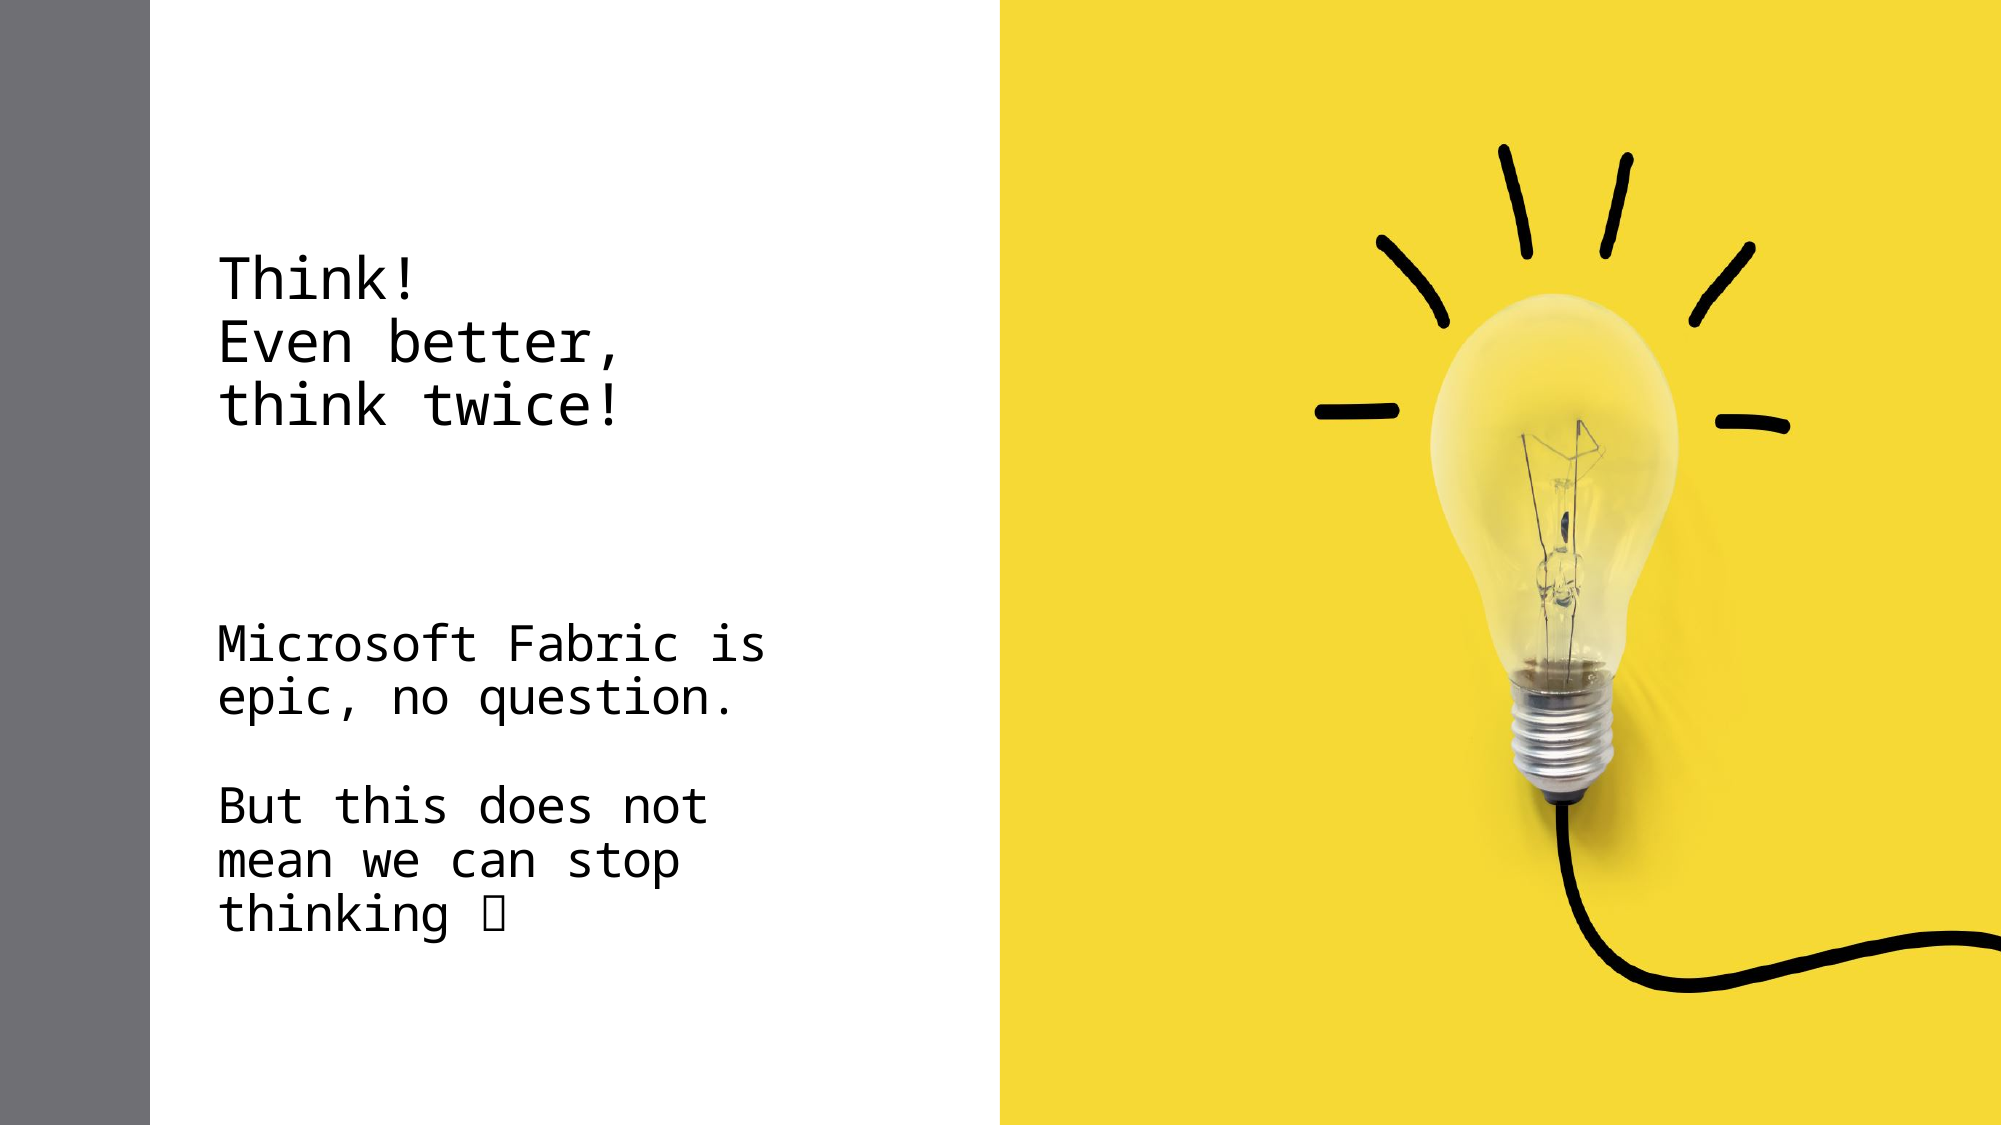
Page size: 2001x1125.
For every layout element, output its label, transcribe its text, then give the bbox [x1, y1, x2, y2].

text_box Microsoft Fabric is epic, no question. But this does not mean we can stop thinking  [202, 472, 844, 950]
picture [999, 0, 2001, 1125]
text_box [202, 377, 921, 1014]
title Think! Even better, think twice! [202, 104, 844, 377]
text_box [0, 0, 151, 1125]
